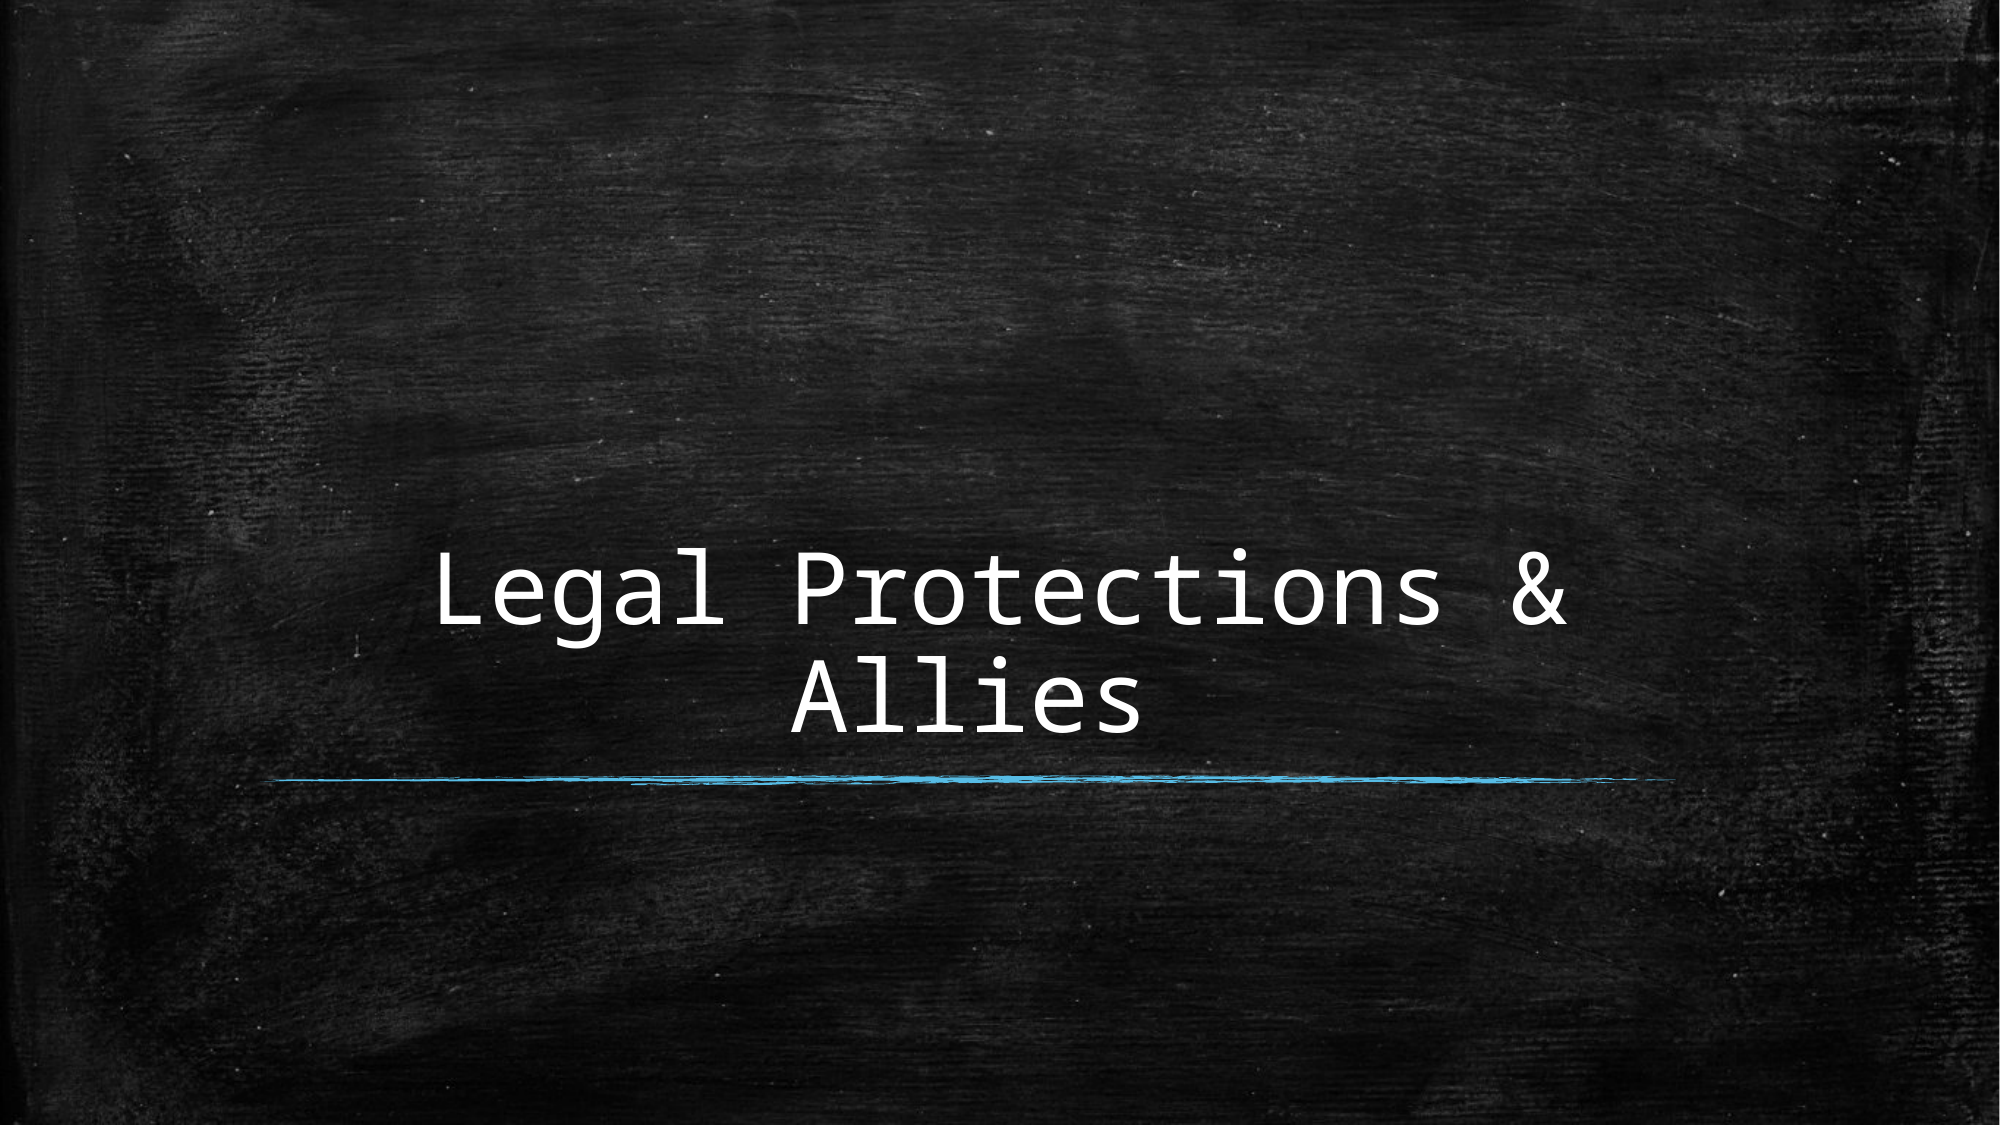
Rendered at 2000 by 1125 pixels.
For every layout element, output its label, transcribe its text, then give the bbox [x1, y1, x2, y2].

title Legal Protections & Allies [223, 324, 1776, 762]
